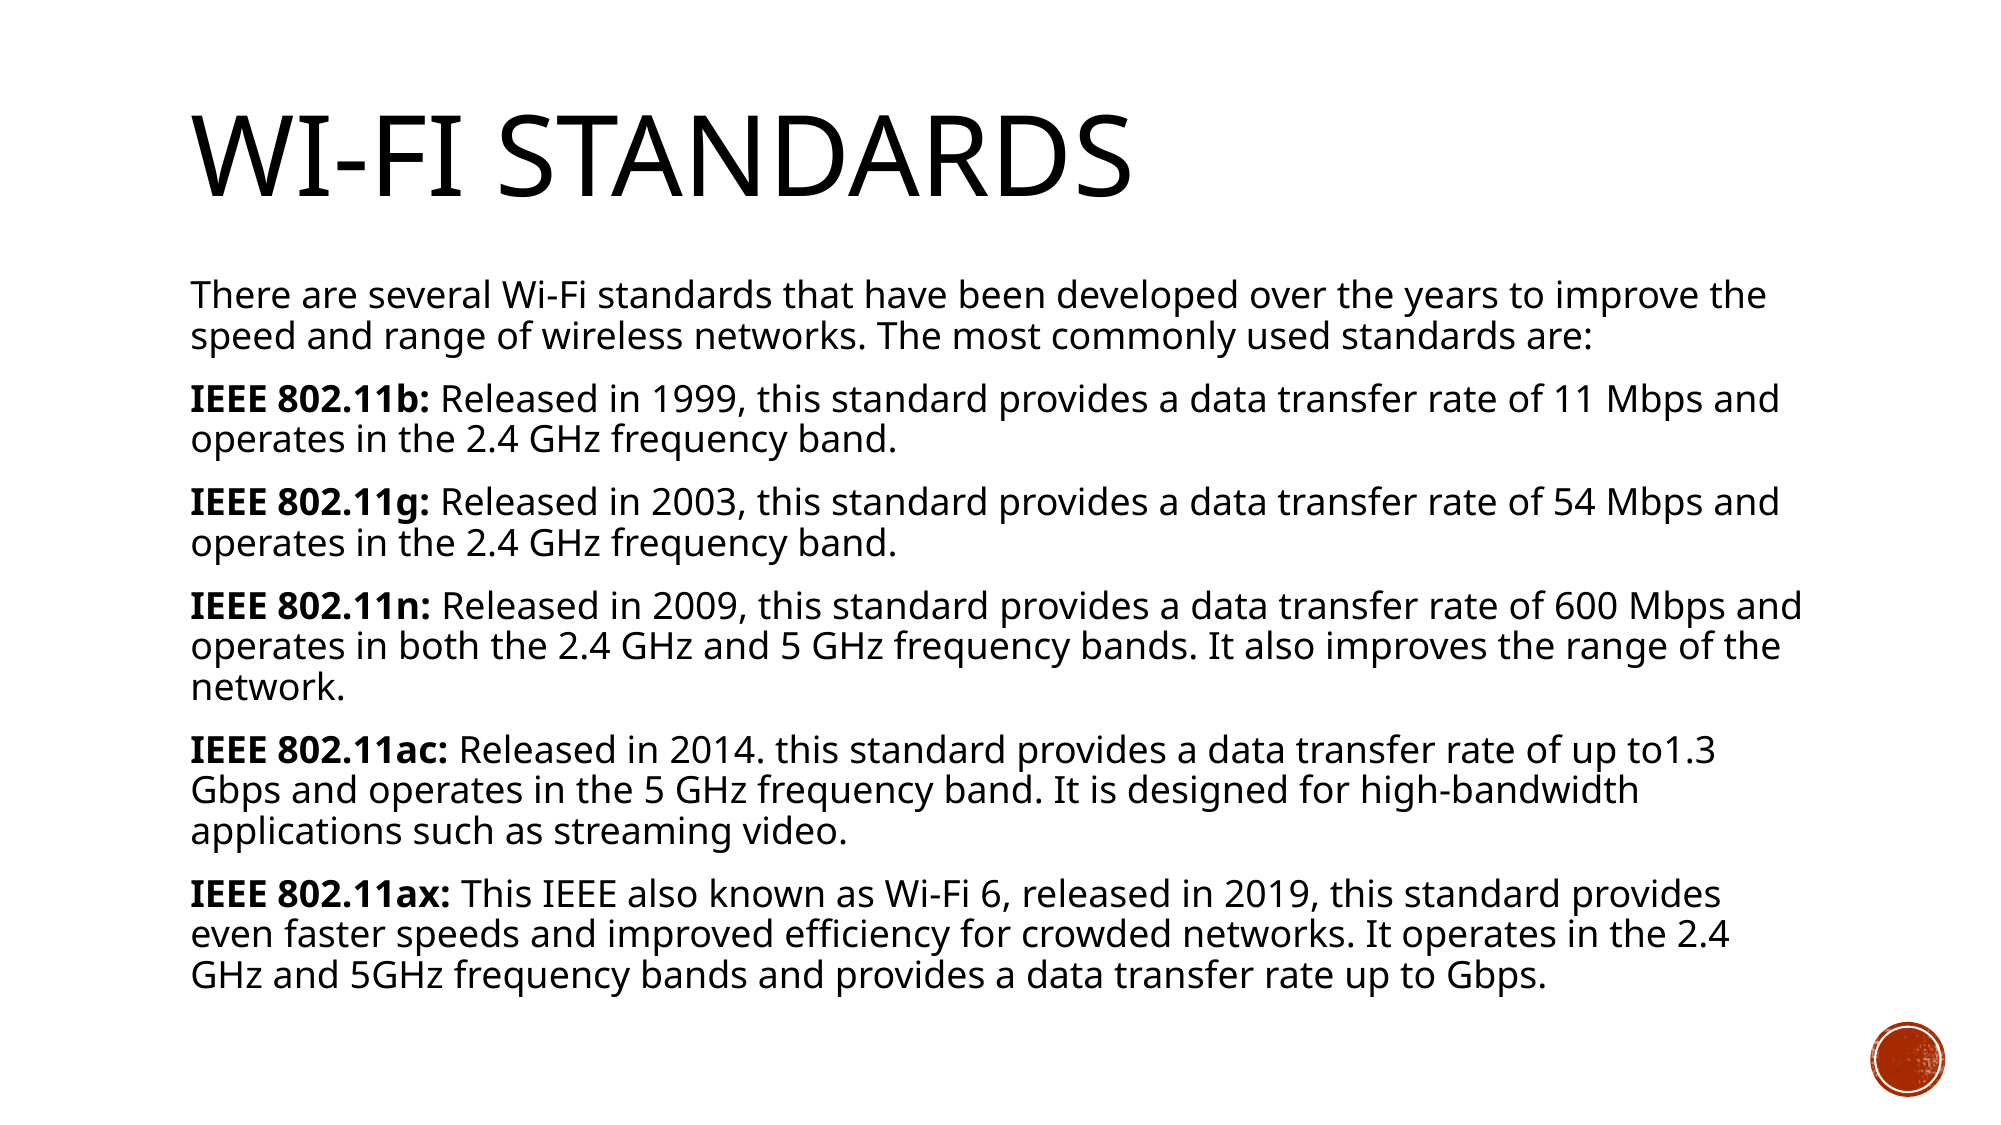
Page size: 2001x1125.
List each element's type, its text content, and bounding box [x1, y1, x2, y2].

list There are several Wi-Fi standards that have been developed over the years to improve the speed and range of wireless networks. The most commonly used standards are: IEEE 802.11b: Released in 1999, this standard provides a data transfer rate of 11 Mbps and operates in the 2.4 GHz frequency band. IEEE 802.11g: Released in 2003, this standard provides a data transfer rate of 54 Mbps and operates in the 2.4 GHz frequency band. IEEE 802.11n: Released in 2009, this standard provides a data transfer rate of 600 Mbps and operates in both the 2.4 GHz and 5 GHz frequency bands. It also improves the range of the network. IEEE 802.11ac: Released in 2014. this standard provides a data transfer rate of up to1.3 Gbps and operates in the 5 GHz frequency band. It is designed for high-bandwidth applications such as streaming video. IEEE 802.11ax: This IEEE also known as Wi-Fi 6, released in 2019, this standard provides even faster speeds and improved efficiency for crowded networks. It operates in the 2.4 GHz and 5GHz frequency bands and provides a data transfer rate up to Gbps. [175, 268, 1826, 1013]
title Wi-fi standards [175, 79, 1826, 241]
